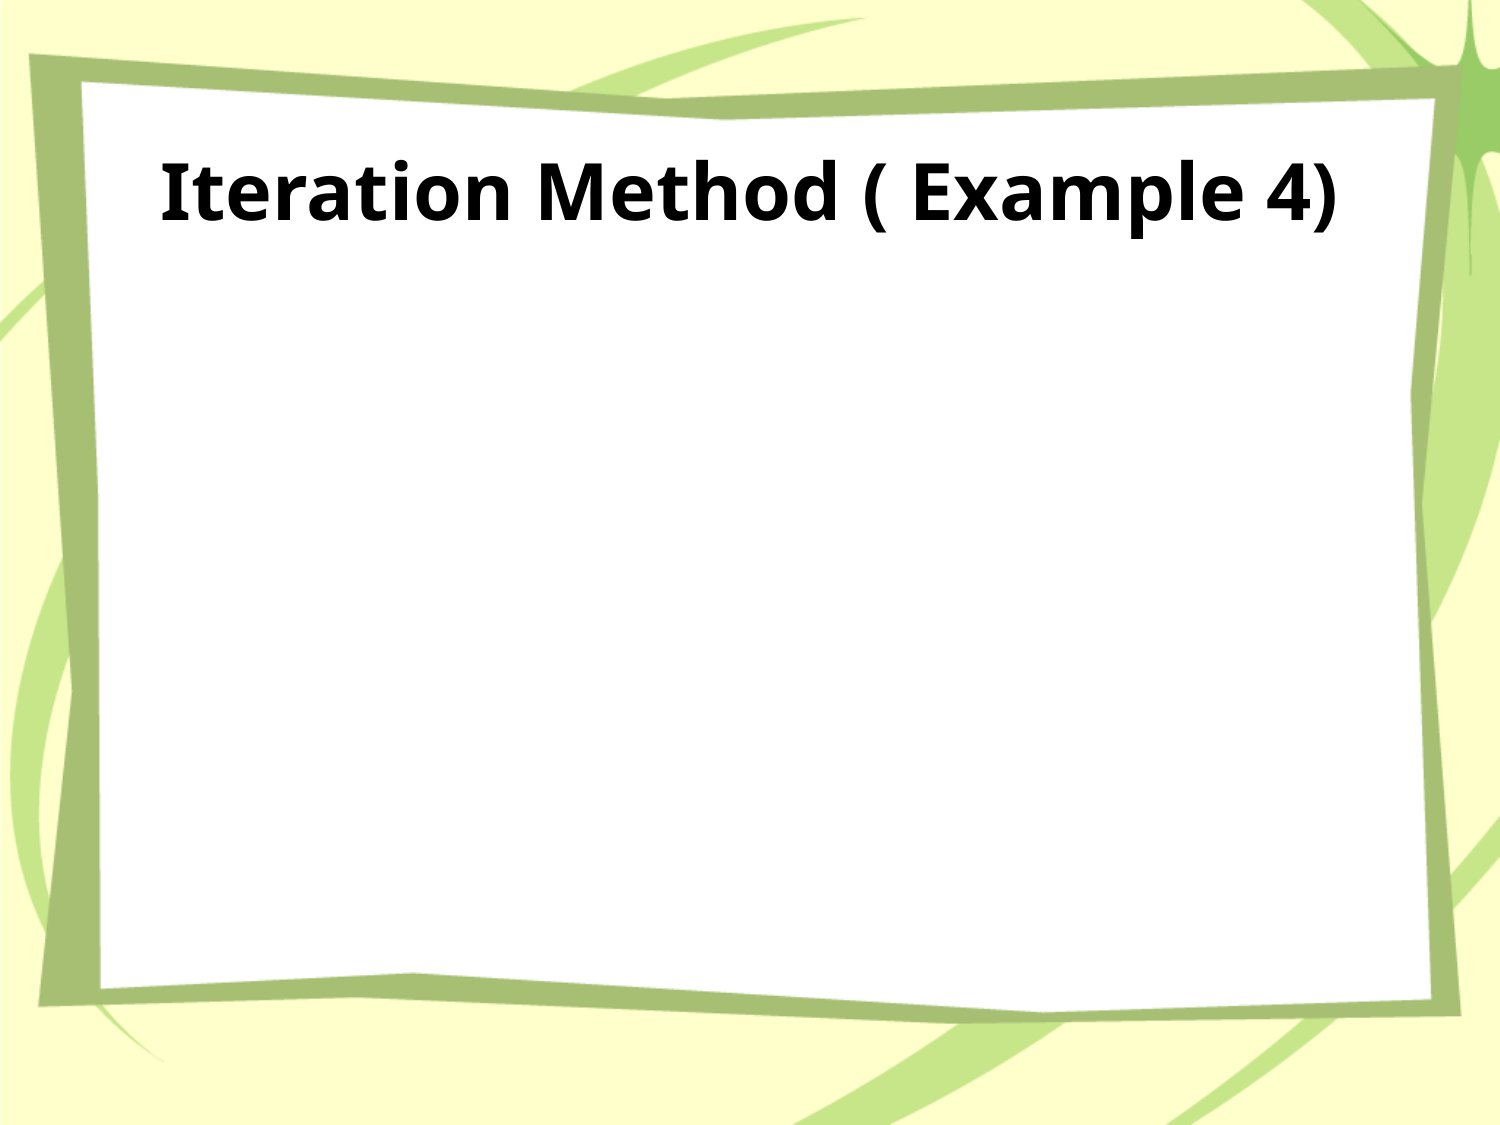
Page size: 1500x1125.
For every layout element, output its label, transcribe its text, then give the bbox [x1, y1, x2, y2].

picture [0, 0, 1500, 1125]
title Iteration Method ( Example 4) [75, 95, 1425, 283]
